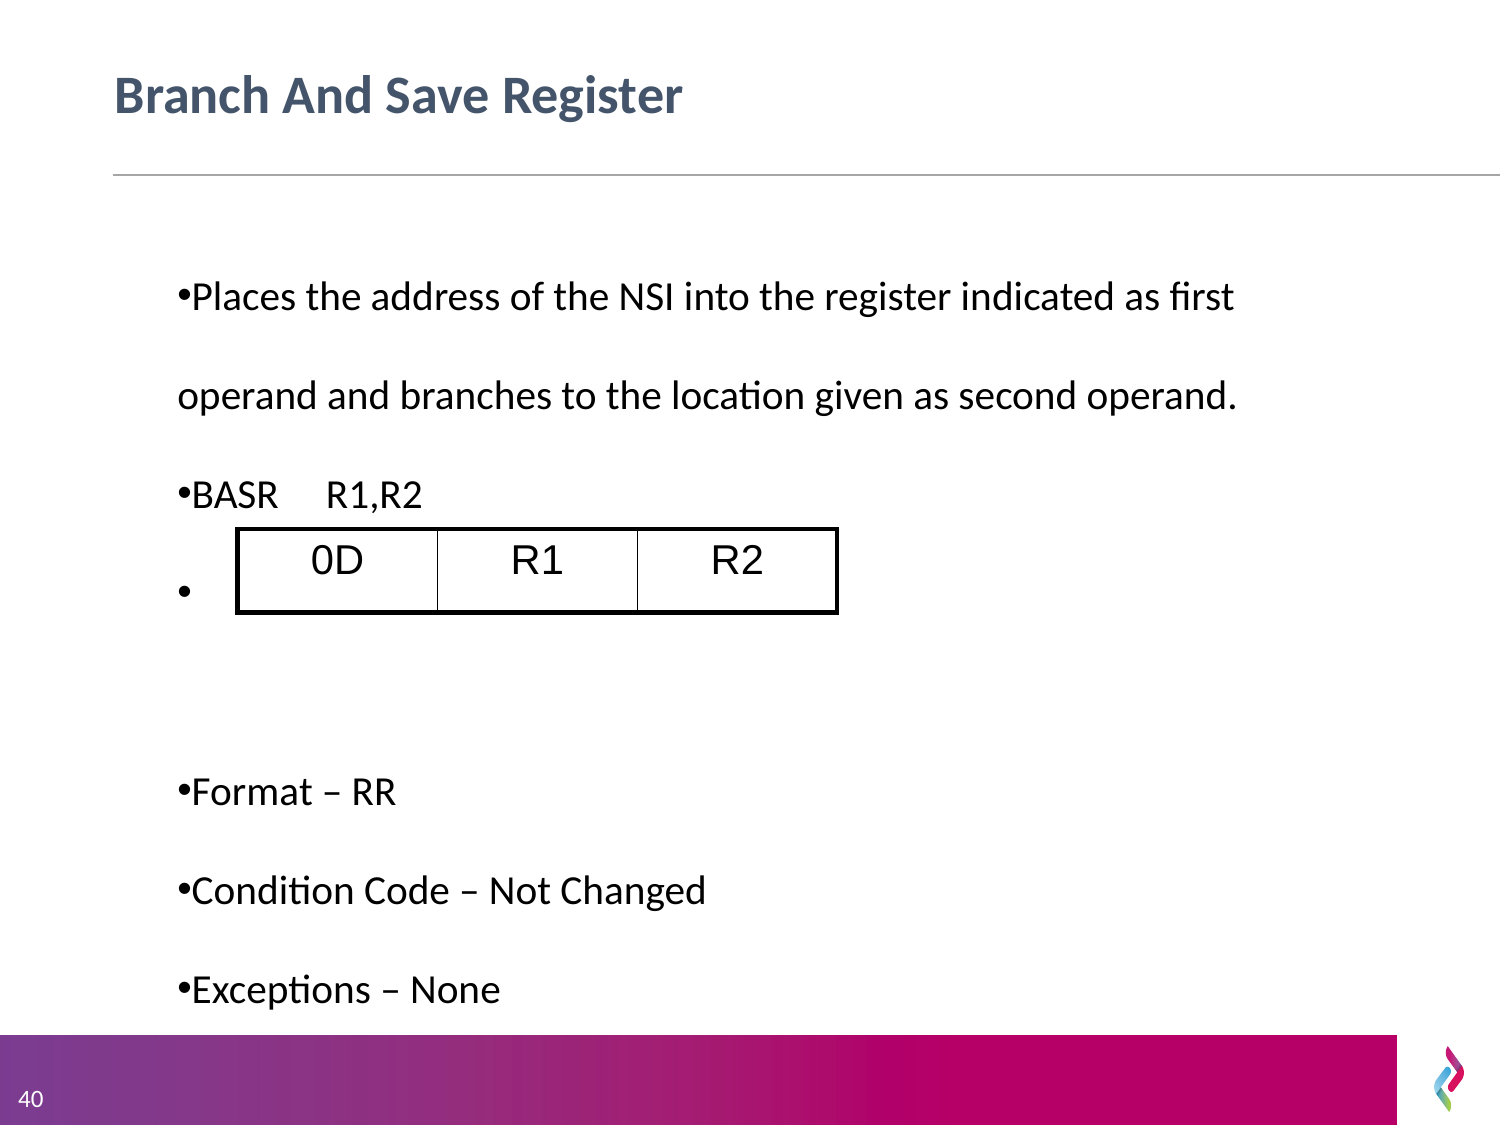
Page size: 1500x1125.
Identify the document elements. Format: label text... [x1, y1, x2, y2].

picture [1431, 1042, 1467, 1115]
table_header 0D [240, 531, 437, 610]
title Branch And Save Register [99, 19, 1149, 175]
table_header R2 [638, 531, 835, 610]
table_header R1 [438, 531, 637, 610]
list Places the address of the NSI into the register indicated as first operand and branches to the location given as second operand. BASR R1,R2 Format – RR Condition Code – Not Changed Exceptions – None [162, 212, 1388, 1025]
